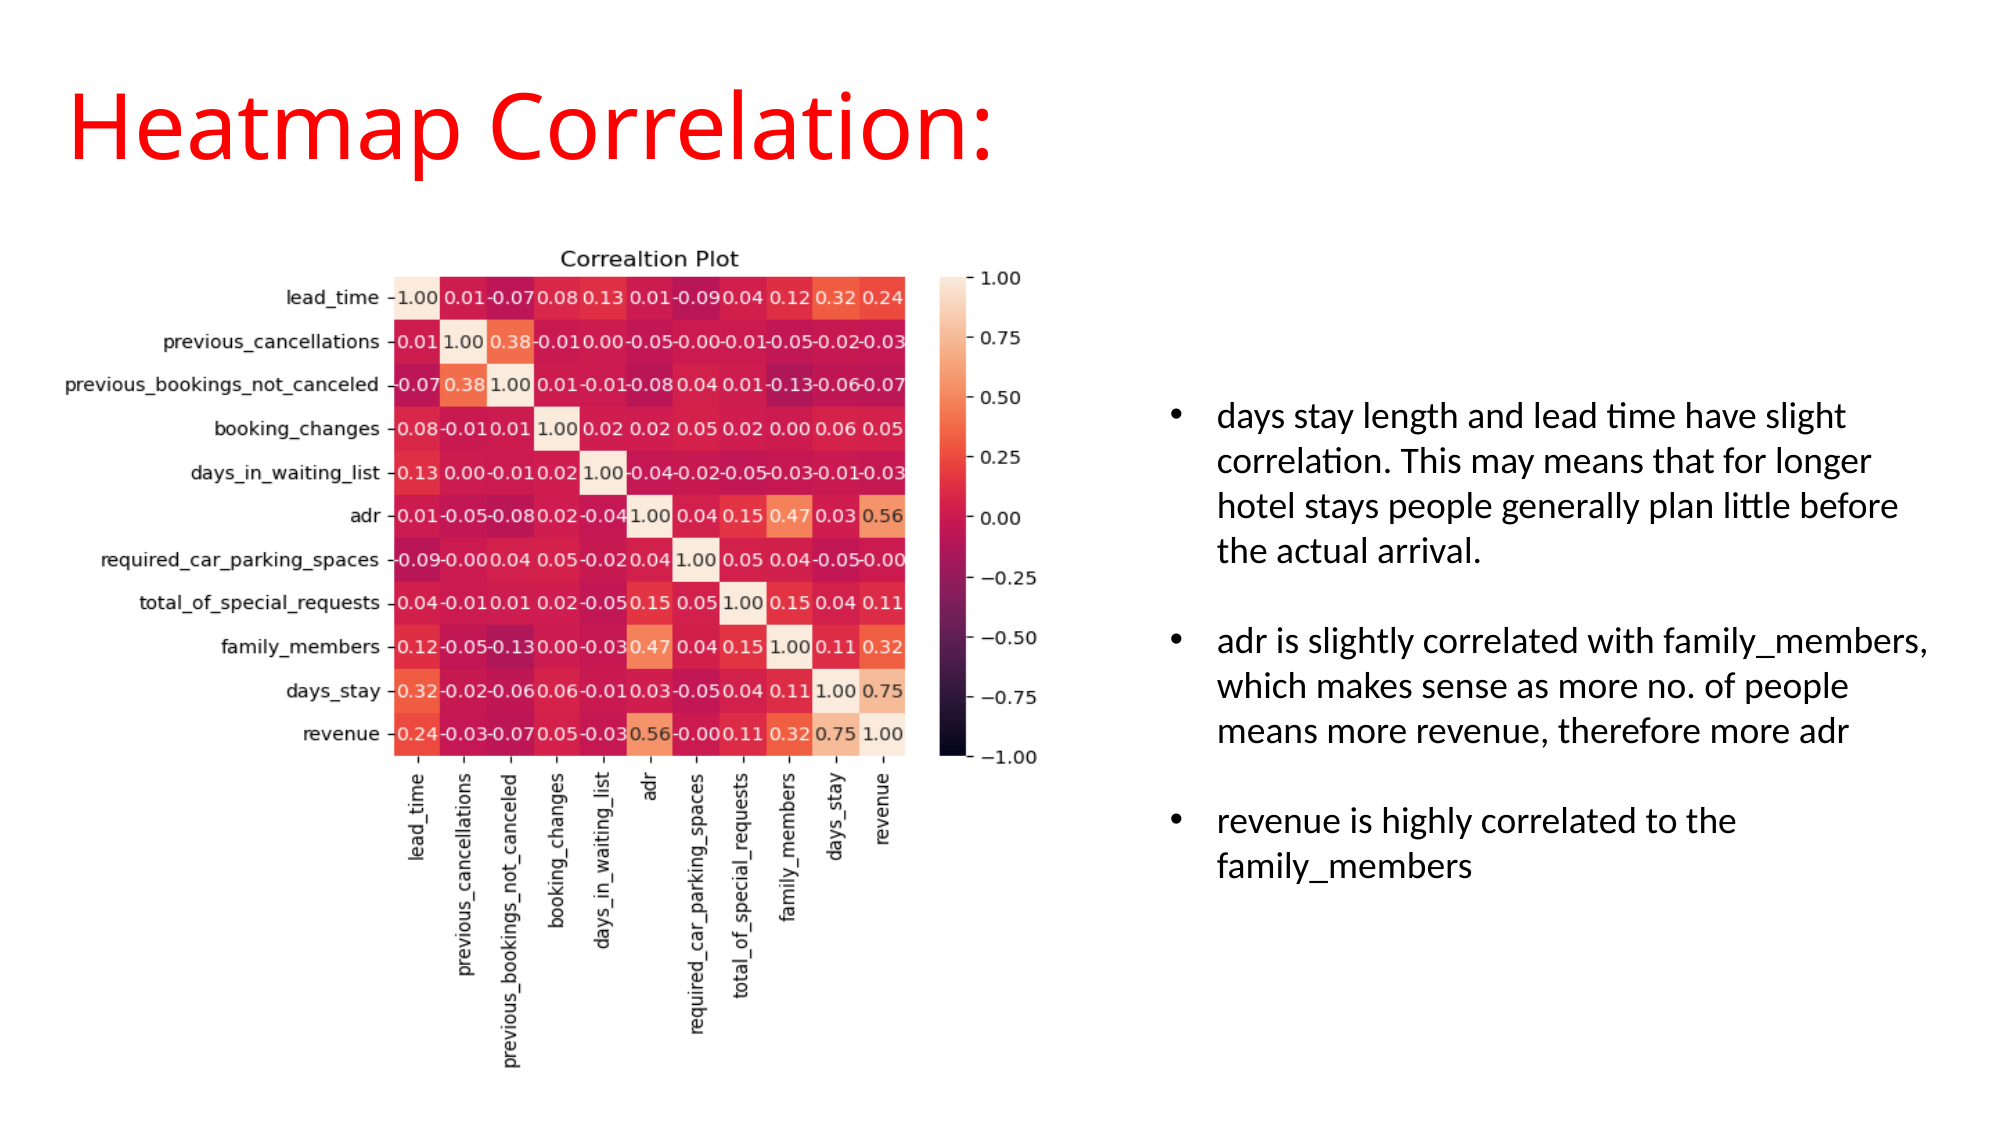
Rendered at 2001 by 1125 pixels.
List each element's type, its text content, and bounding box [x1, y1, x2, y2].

title Heatmap Correlation: [51, 21, 1777, 239]
text_box days stay length and lead time have slight correlation. This may means that for longer hotel stays people generally plan little before the actual arrival. adr is slightly correlated with family_members, which makes sense as more no. of people means more revenue, therefore more adr revenue is highly correlated to the family_members [1155, 383, 1972, 894]
picture [51, 238, 1052, 1078]
